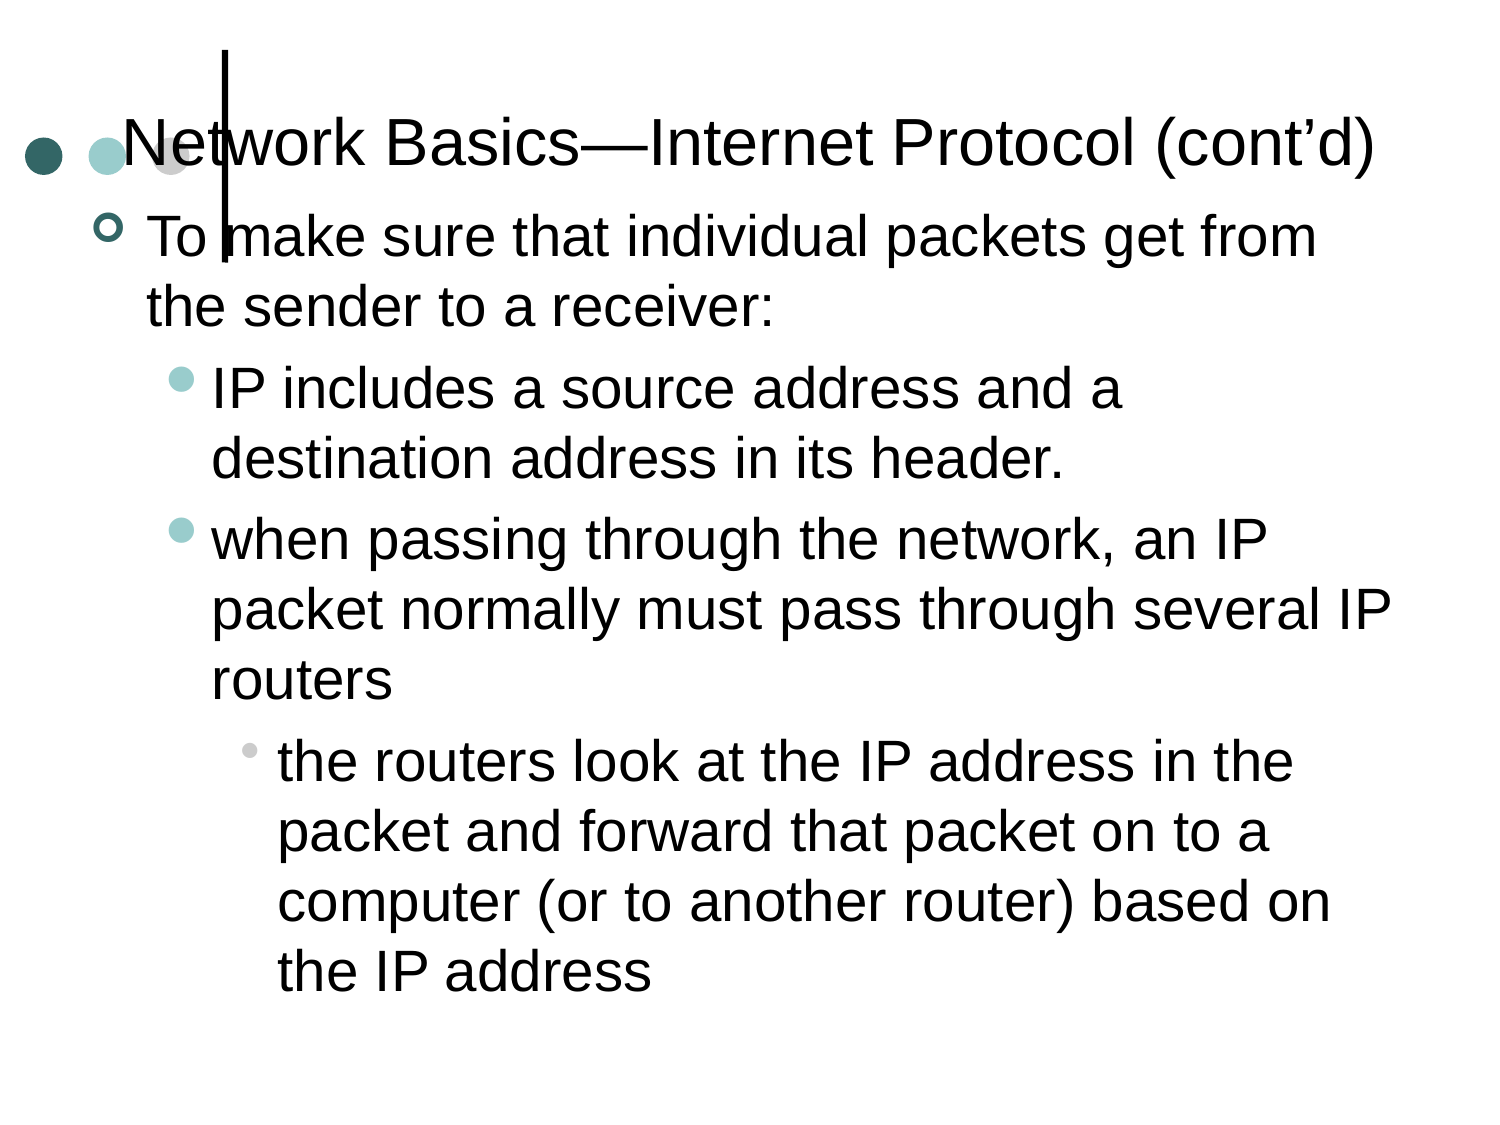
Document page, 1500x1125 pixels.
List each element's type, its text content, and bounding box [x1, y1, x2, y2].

title Network Basics—Internet Protocol (cont’d) [75, 45, 1425, 233]
text_box [62, 200, 1363, 365]
list To make sure that individual packets get from the sender to a receiver: IP includes a source address and a destination address in its header. when passing through the network, an IP packet normally must pass through several IP routers the routers look at the IP address in the packet and forward that packet on to a computer (or to another router) based on the IP address [75, 190, 1413, 934]
